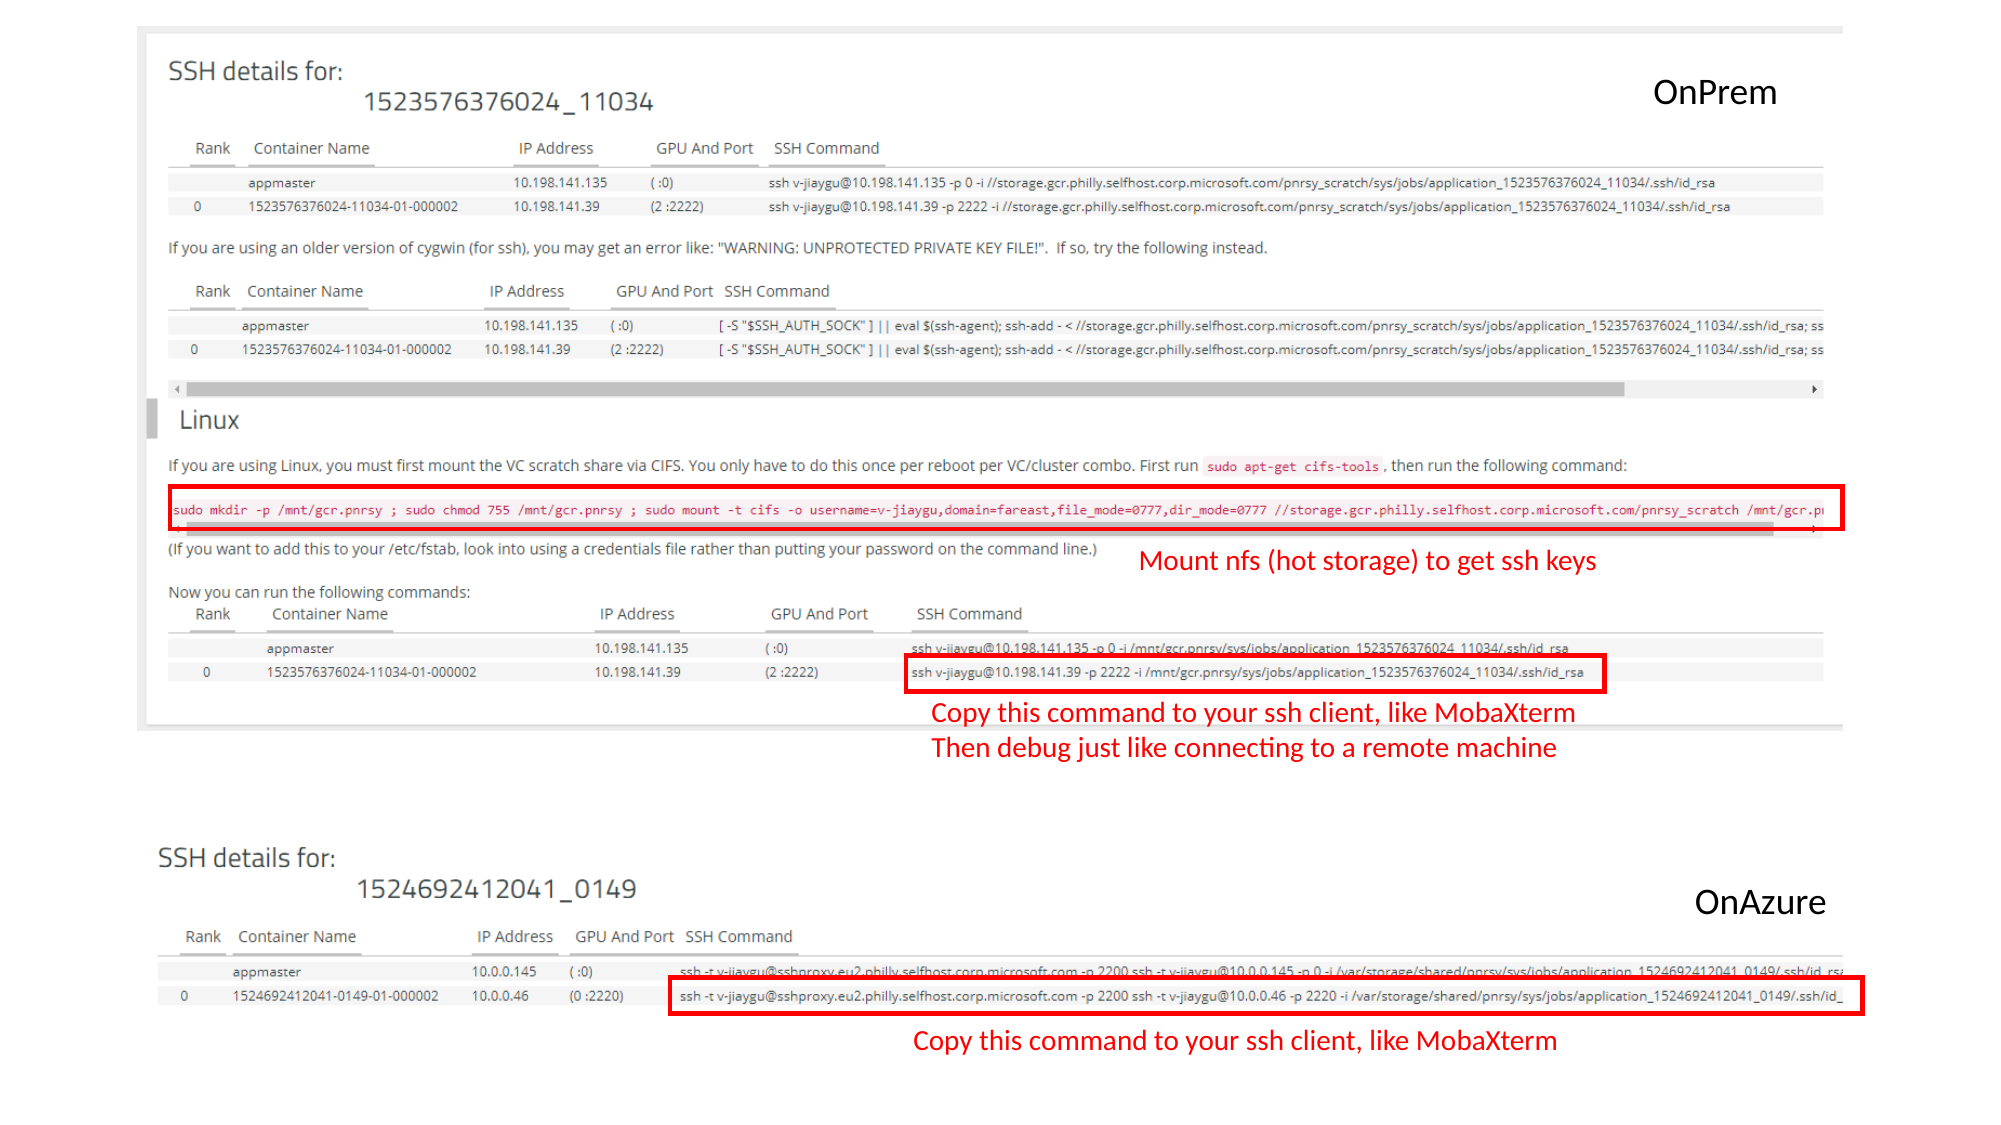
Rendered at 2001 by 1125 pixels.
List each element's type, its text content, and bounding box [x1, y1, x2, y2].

picture [137, 26, 1843, 731]
text_box Copy this command to your ssh client, like MobaXterm [898, 1014, 1641, 1064]
text_box [1641, 976, 1863, 1015]
picture [148, 824, 1843, 1014]
text_box Copy this command to your ssh client, like MobaXterm Then debug just like connecting to a remote machine [916, 731, 1659, 771]
